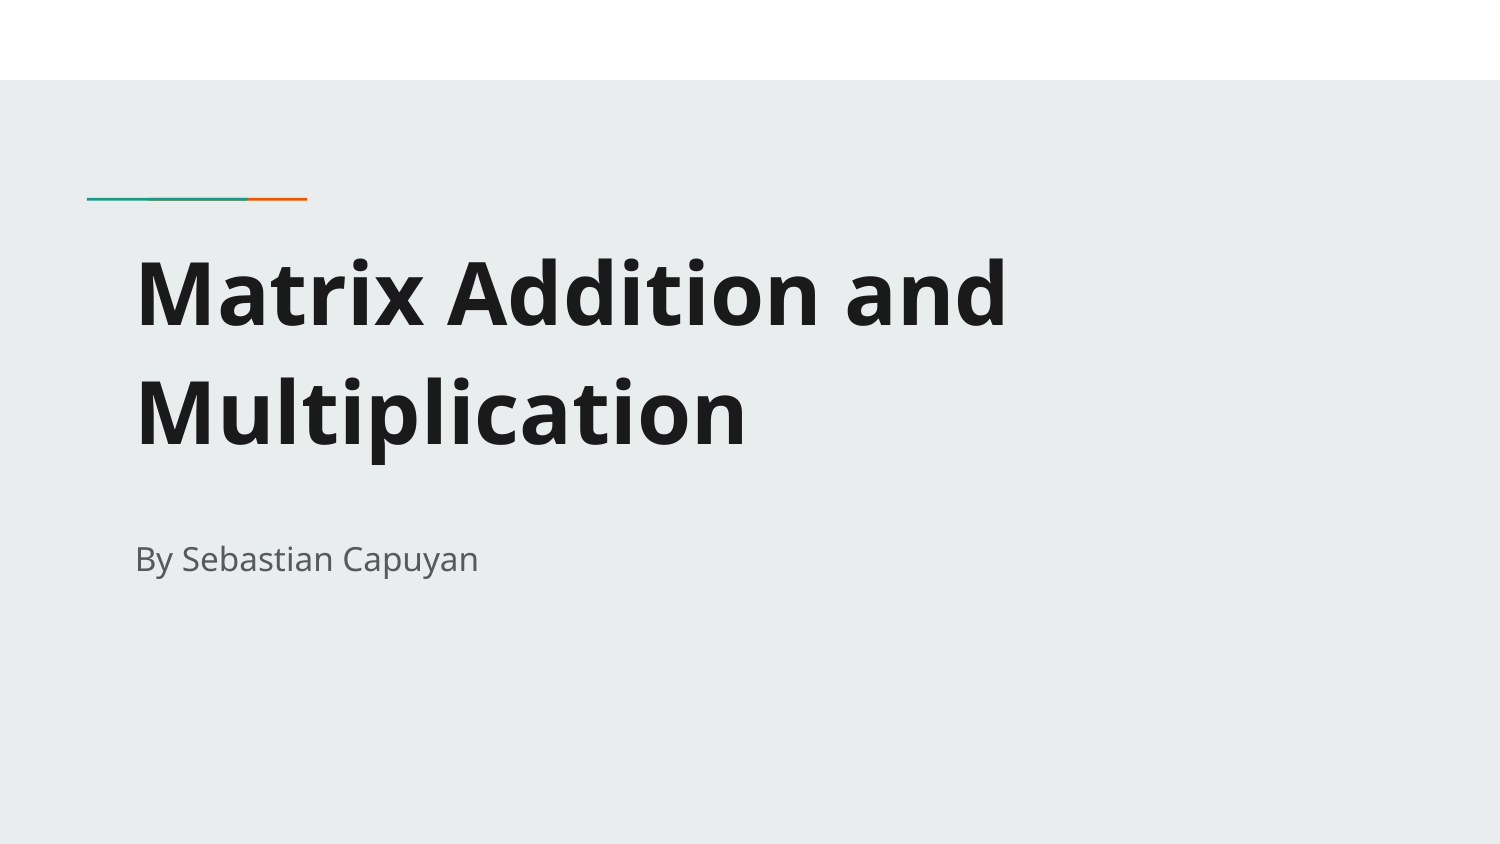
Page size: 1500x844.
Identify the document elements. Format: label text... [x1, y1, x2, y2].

title Matrix Addition and Multiplication [119, 216, 1381, 490]
subtitle By Sebastian Capuyan [119, 520, 1381, 610]
